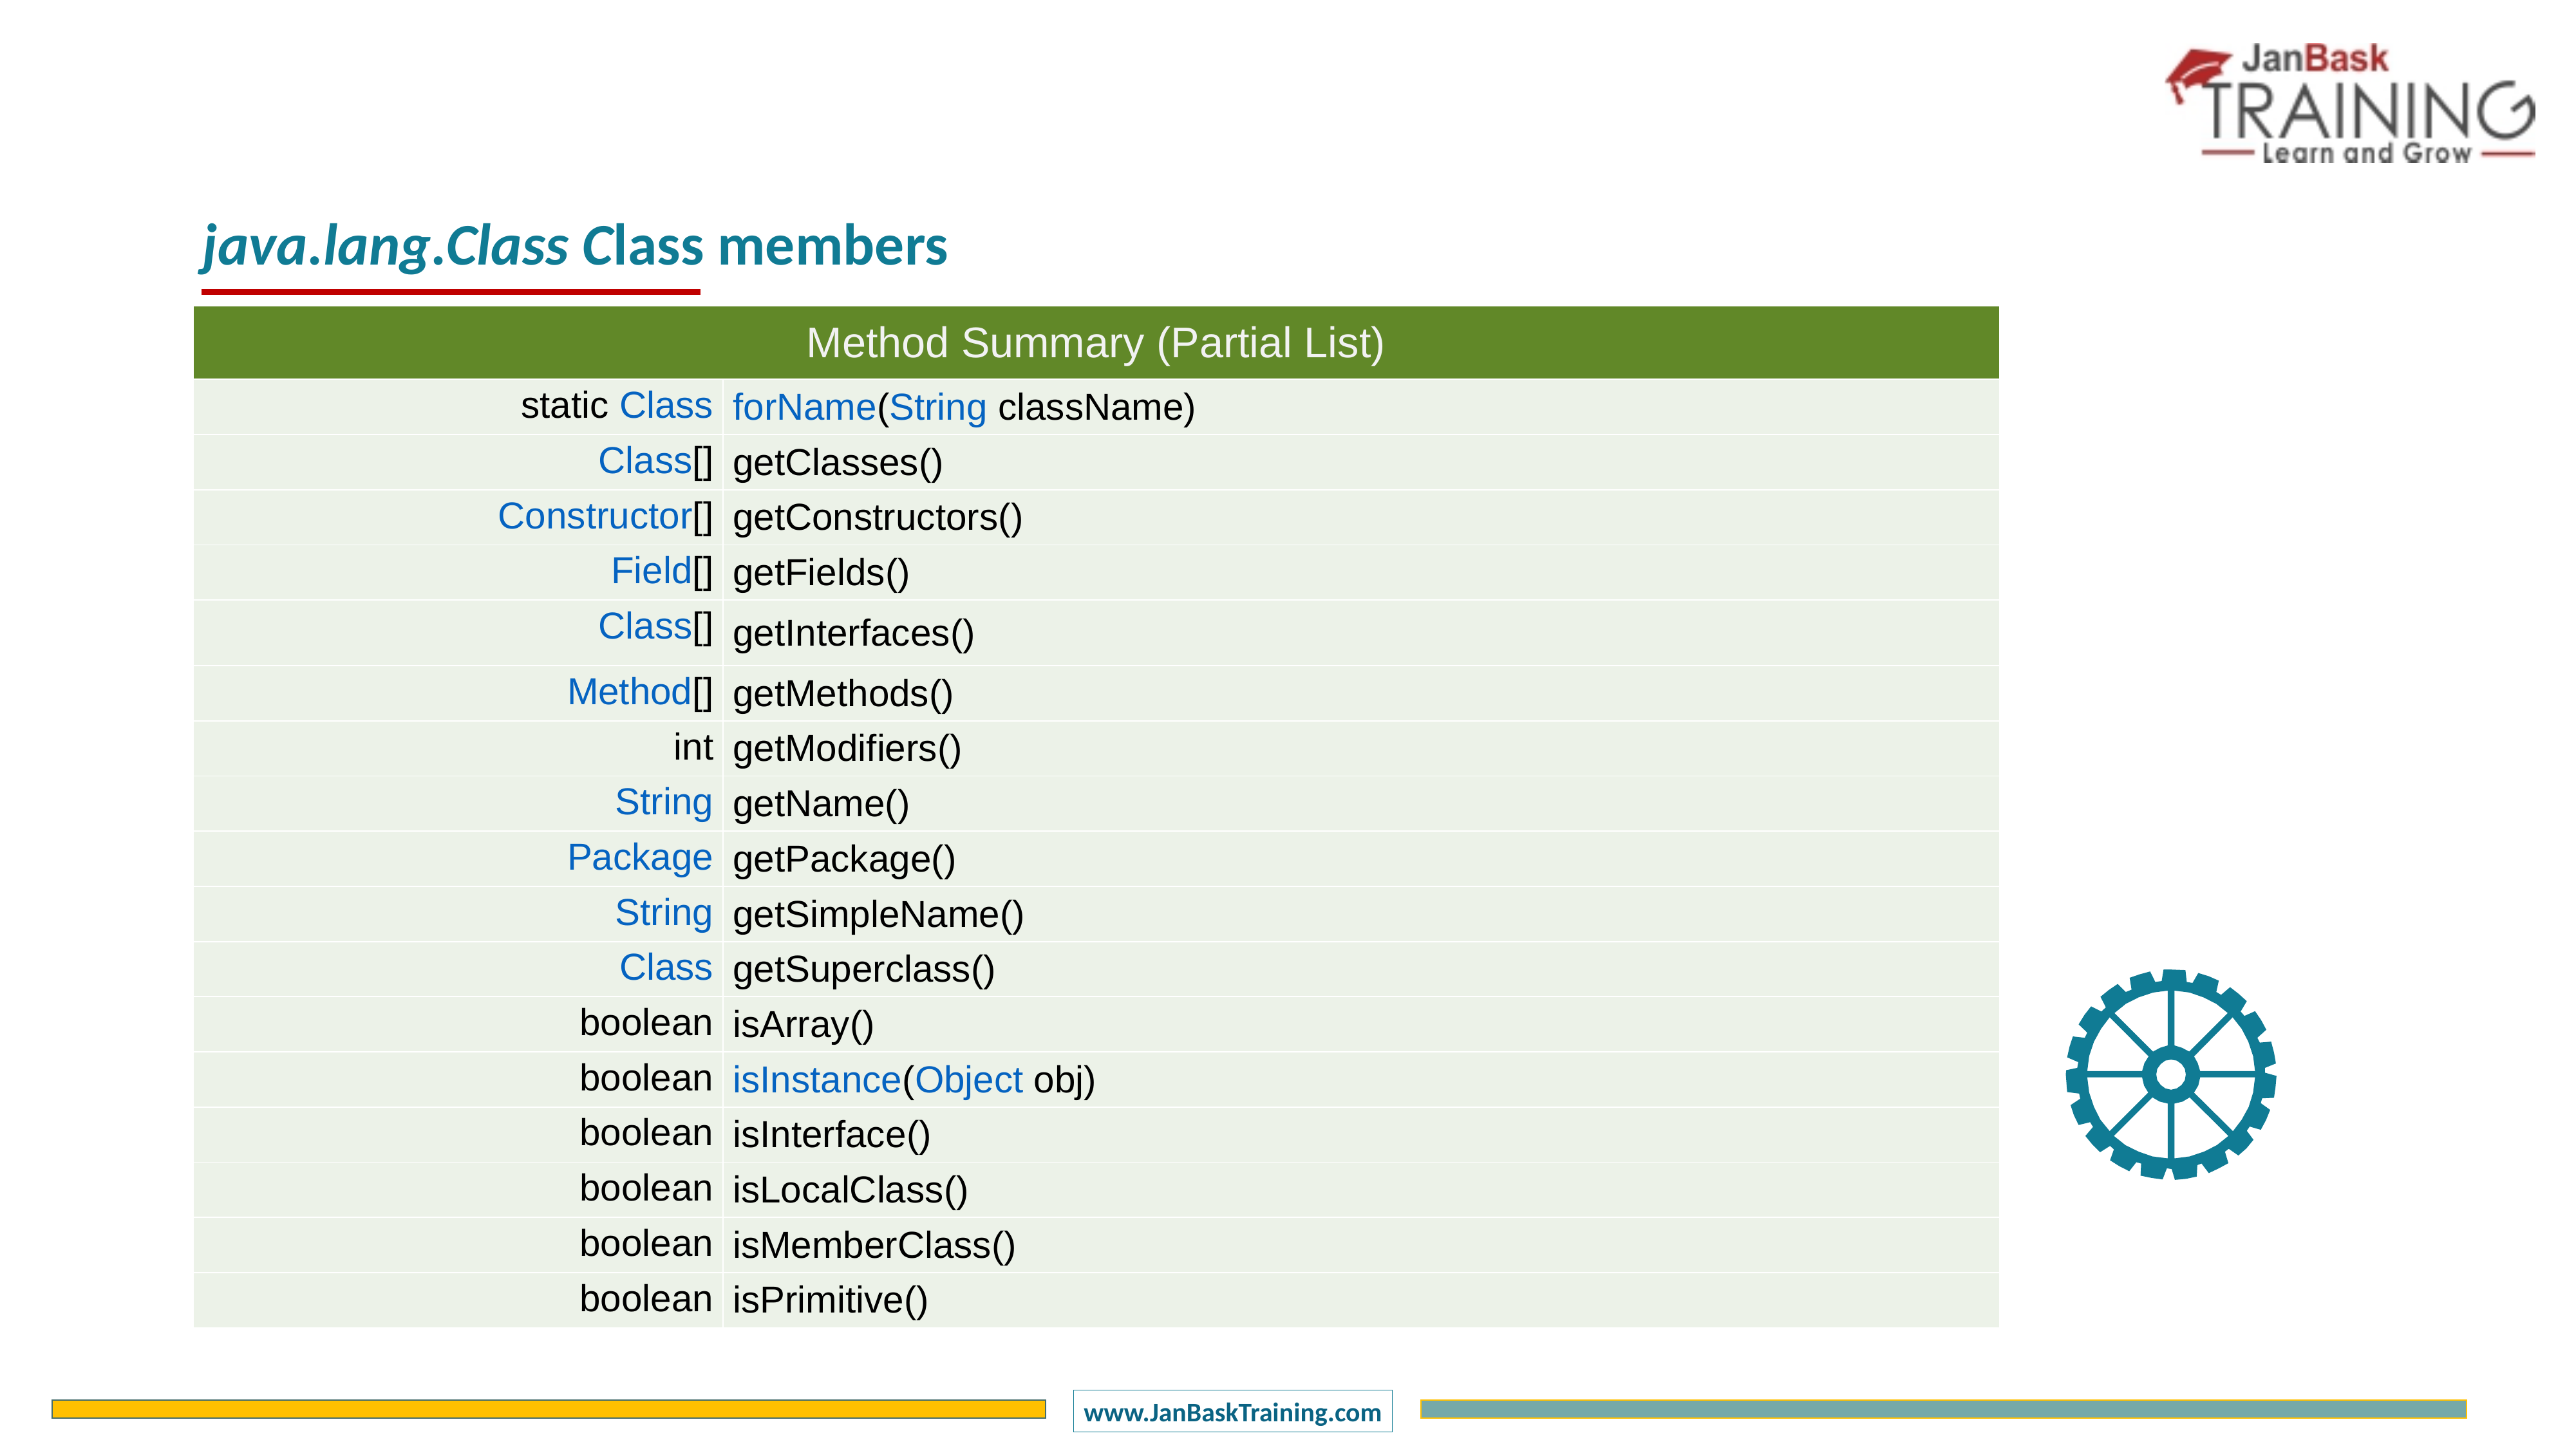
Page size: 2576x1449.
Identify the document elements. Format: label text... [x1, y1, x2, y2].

table_cell getModifiers() [724, 722, 1999, 776]
table_cell getClasses() [724, 435, 1999, 489]
table_cell boolean [194, 997, 722, 1051]
table_cell isMemberClass() [724, 1218, 1999, 1272]
table_cell boolean [194, 1052, 722, 1107]
table_cell Method[] [194, 666, 722, 720]
text_box java.lang.Class Class members [193, 201, 2000, 305]
table_cell Class[] [194, 435, 722, 489]
table_cell int [194, 722, 722, 776]
table_cell forName(String className) [724, 380, 1999, 434]
table_cell Constructor[] [194, 491, 722, 545]
table_cell String [194, 776, 722, 830]
table_cell getSuperclass() [724, 942, 1999, 996]
table_header Method Summary (Partial List) [194, 306, 1999, 379]
table_cell getInterfaces() [724, 601, 1999, 665]
table_cell getConstructors() [724, 491, 1999, 545]
table_cell Class[] [194, 601, 722, 665]
table_cell isPrimitive() [724, 1273, 1999, 1327]
table_cell isArray() [724, 997, 1999, 1051]
table_cell boolean [194, 1163, 722, 1217]
table_cell boolean [194, 1218, 722, 1272]
table_cell Field[] [194, 545, 722, 599]
table_cell getName() [724, 776, 1999, 830]
table_cell Class [194, 942, 722, 996]
table_cell getFields() [724, 545, 1999, 599]
table_cell Package [194, 832, 722, 886]
table_cell static Class [194, 380, 722, 434]
table_cell isLocalClass() [724, 1163, 1999, 1217]
table_cell boolean [194, 1273, 722, 1327]
table_cell getMethods() [724, 666, 1999, 720]
table_cell isInterface() [724, 1108, 1999, 1162]
table_cell isInstance(Object obj) [724, 1052, 1999, 1107]
table_cell boolean [194, 1108, 722, 1162]
picture [2165, 43, 2535, 163]
text_box [2065, 969, 2277, 1180]
table_cell getPackage() [724, 832, 1999, 886]
table_cell String [194, 887, 722, 941]
table_cell getSimpleName() [724, 887, 1999, 941]
